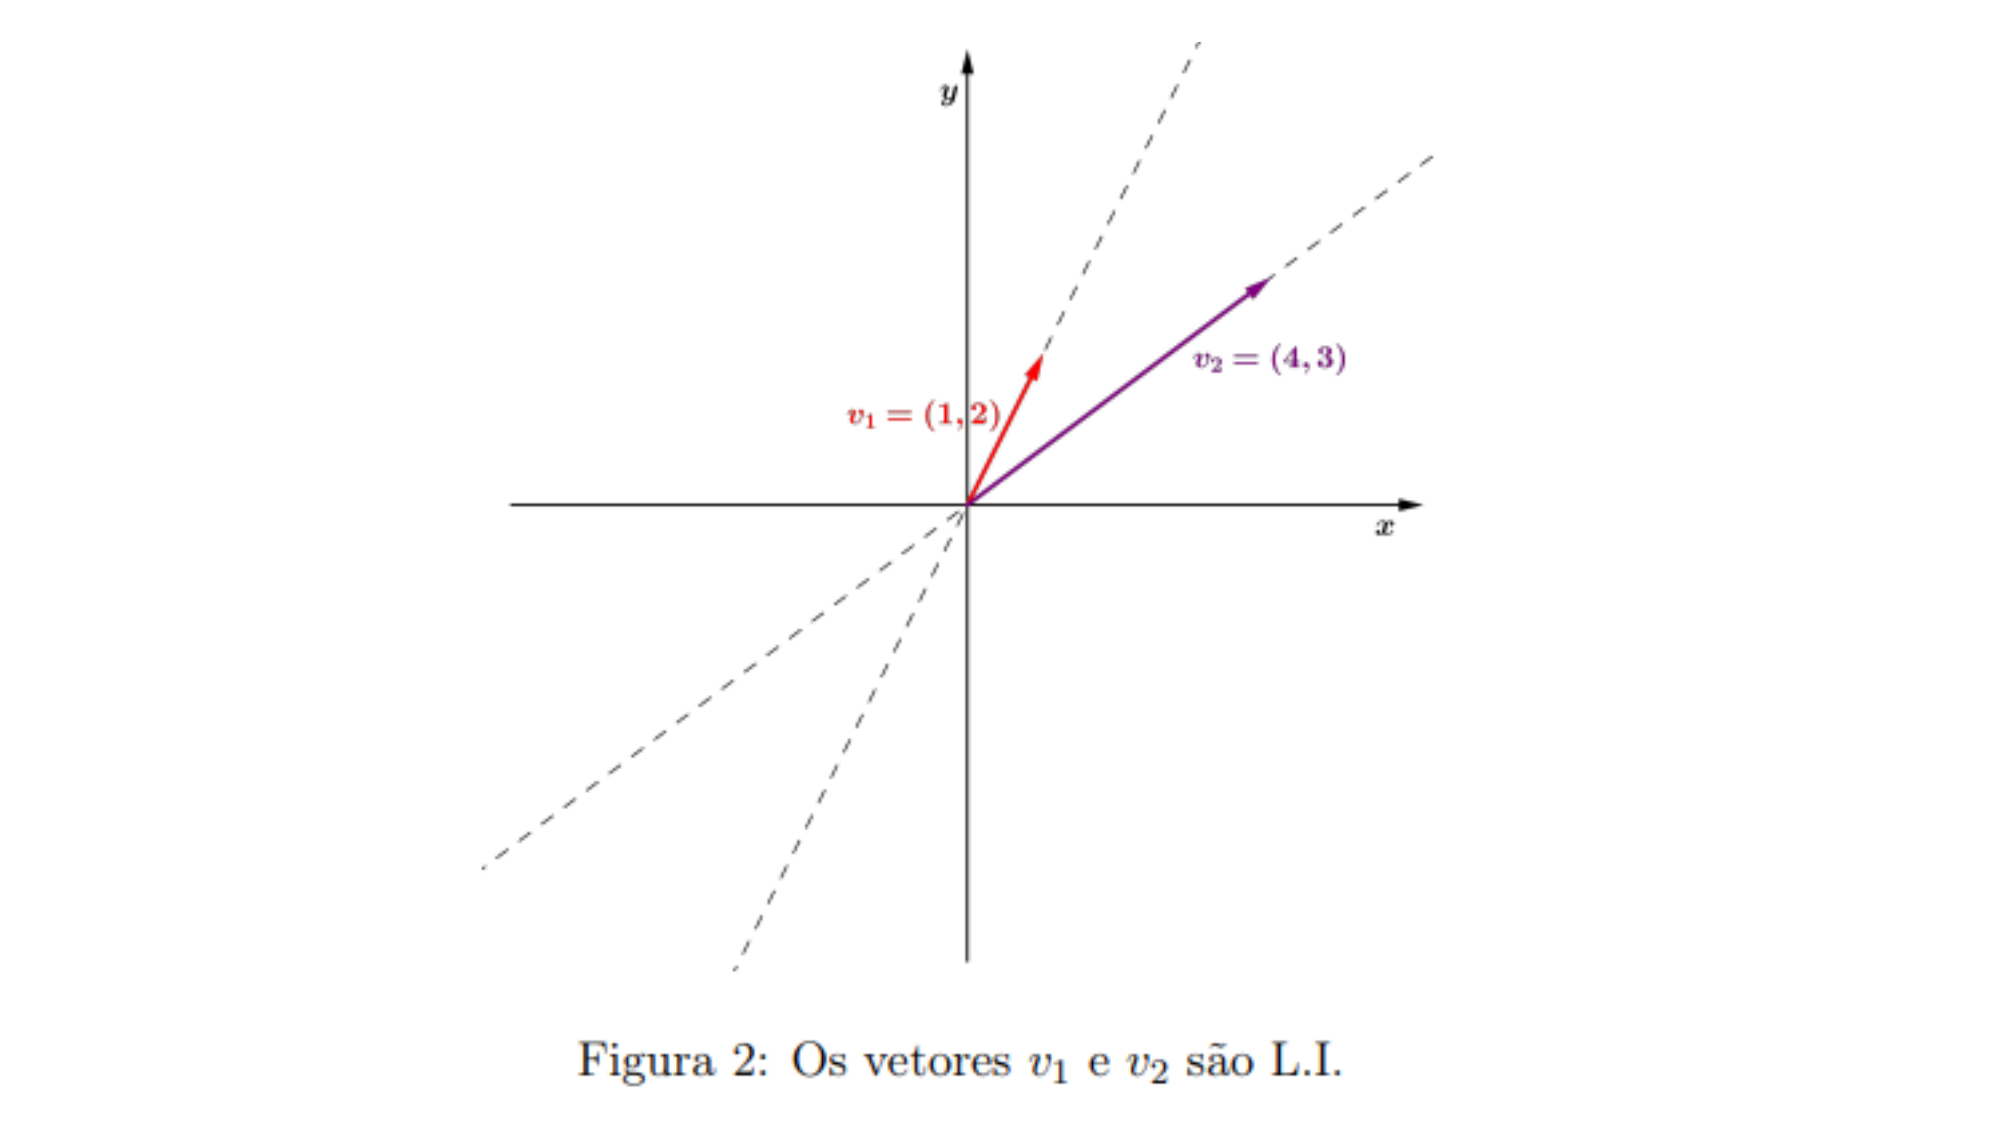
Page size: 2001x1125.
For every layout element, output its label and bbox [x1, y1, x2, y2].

list [480, 42, 1483, 1111]
